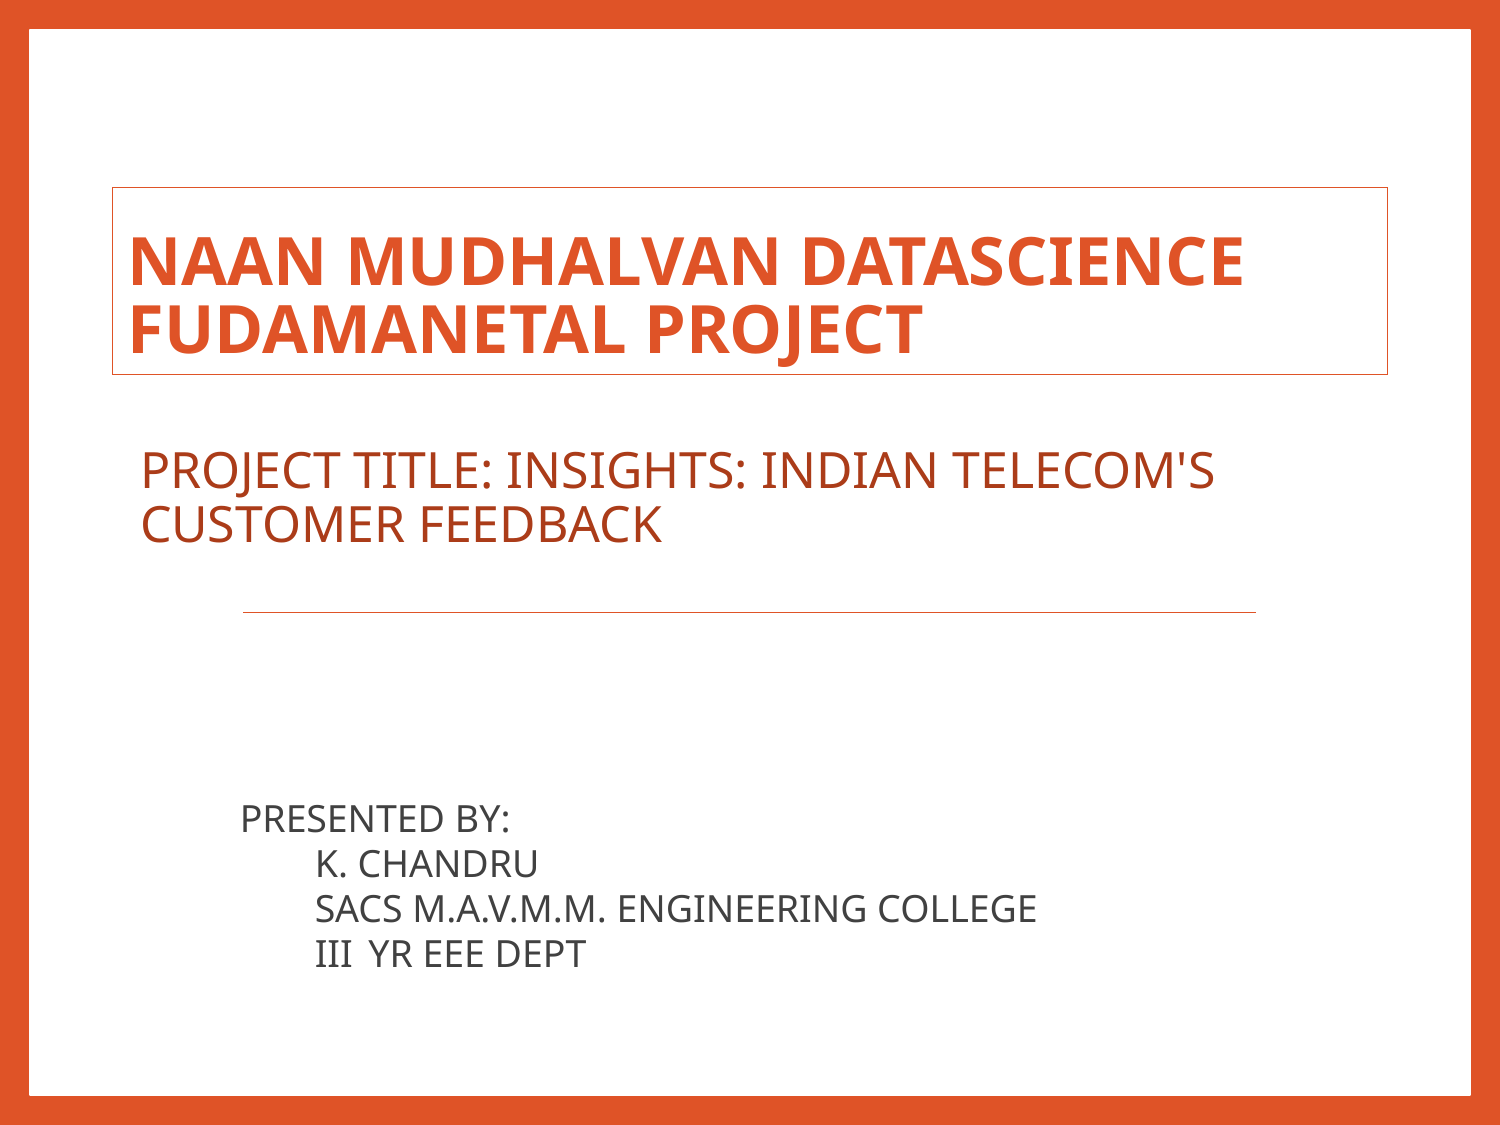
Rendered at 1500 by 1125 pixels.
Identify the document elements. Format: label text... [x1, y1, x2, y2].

text_box PRESENTED BY: K. CHANDRU SACS M.A.V.M.M. ENGINEERING COLLEGE III YR EEE DEPT [224, 787, 1125, 983]
title NAAN MUDHALVAN DATASCIENCE FUDAMANETAL PROJECT [112, 187, 1388, 375]
subtitle PROJECT TITLE: INSIGHTS: INDIAN TELECOM'S CUSTOMER FEEDBACK [125, 437, 1325, 563]
